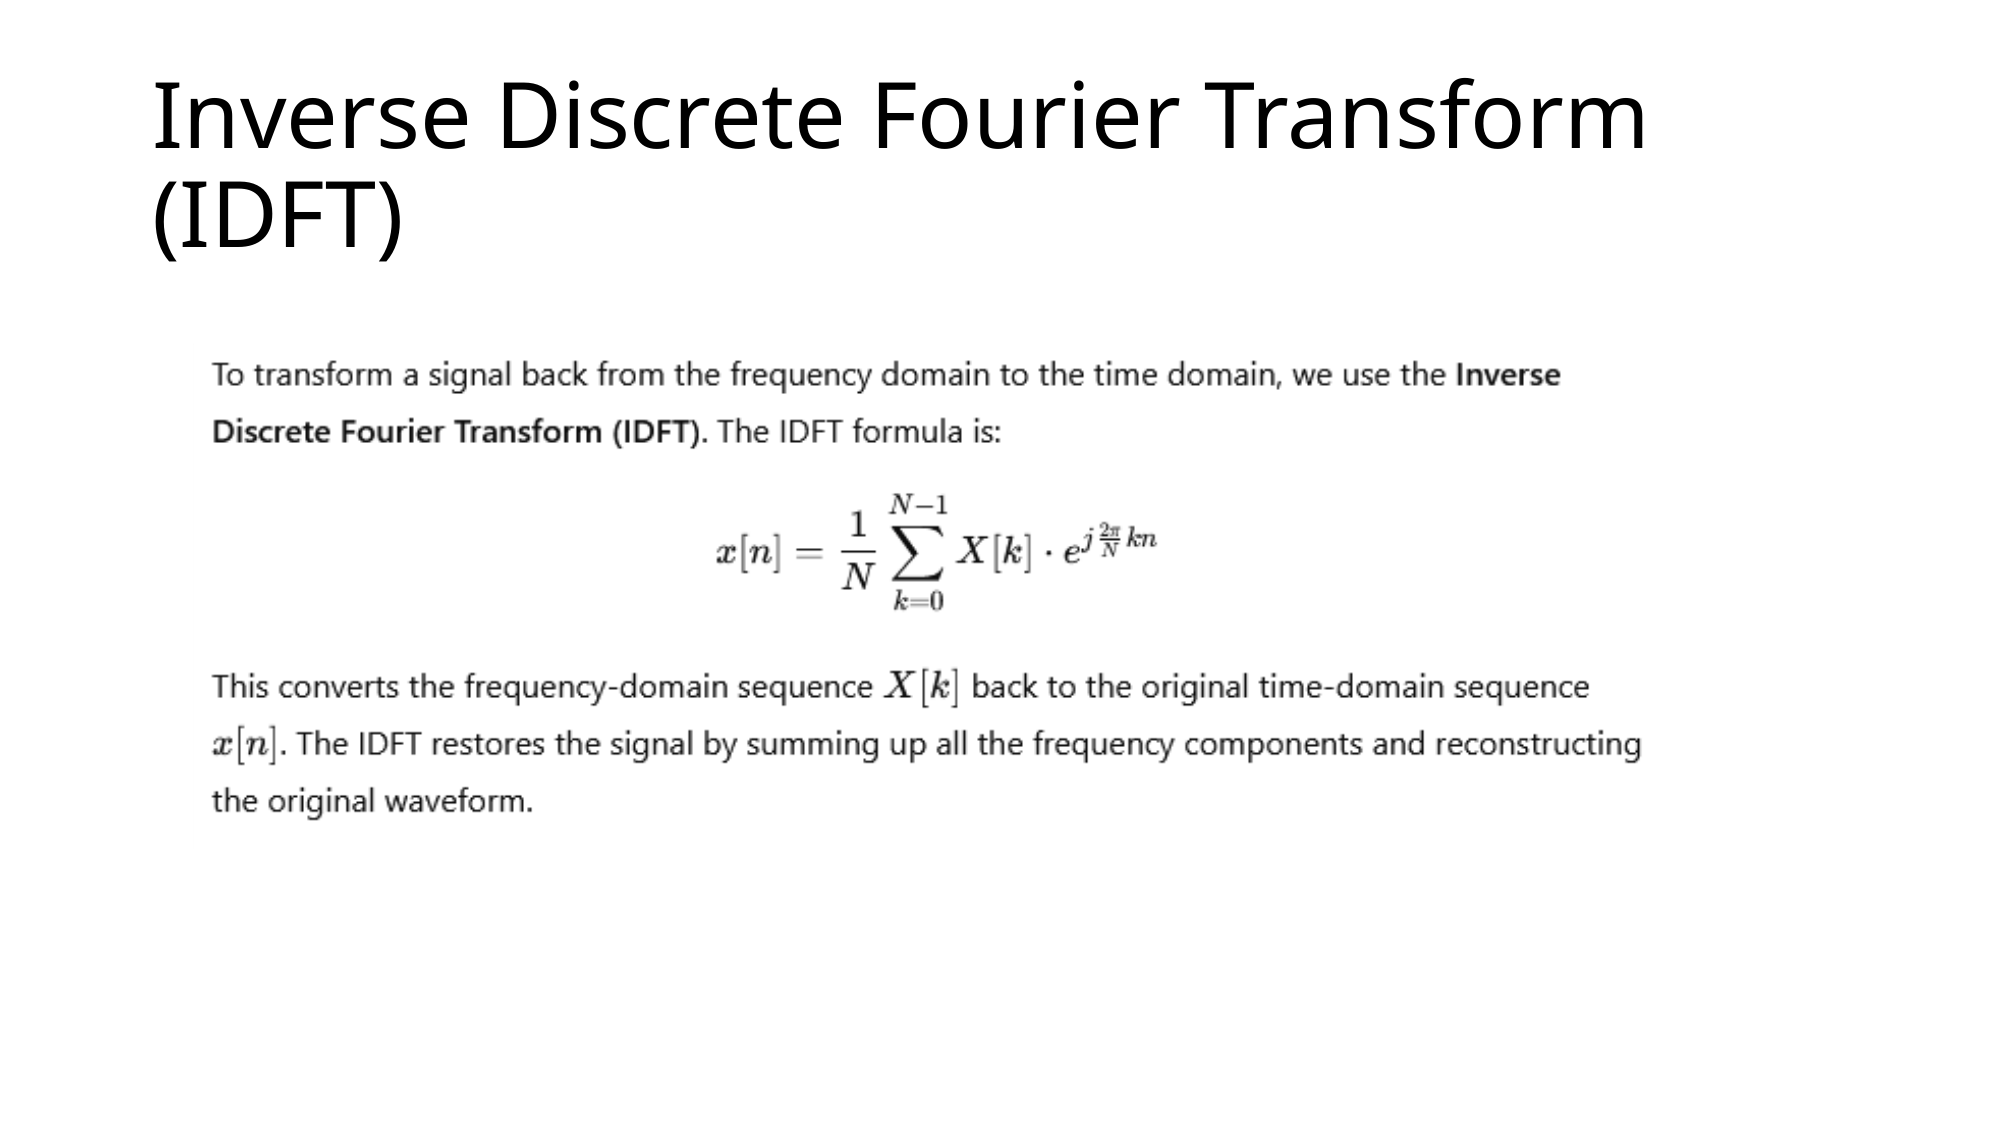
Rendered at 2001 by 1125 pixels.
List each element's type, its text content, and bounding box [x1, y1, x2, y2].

picture [191, 343, 1693, 849]
title Inverse Discrete Fourier Transform (IDFT) [137, 59, 1863, 278]
